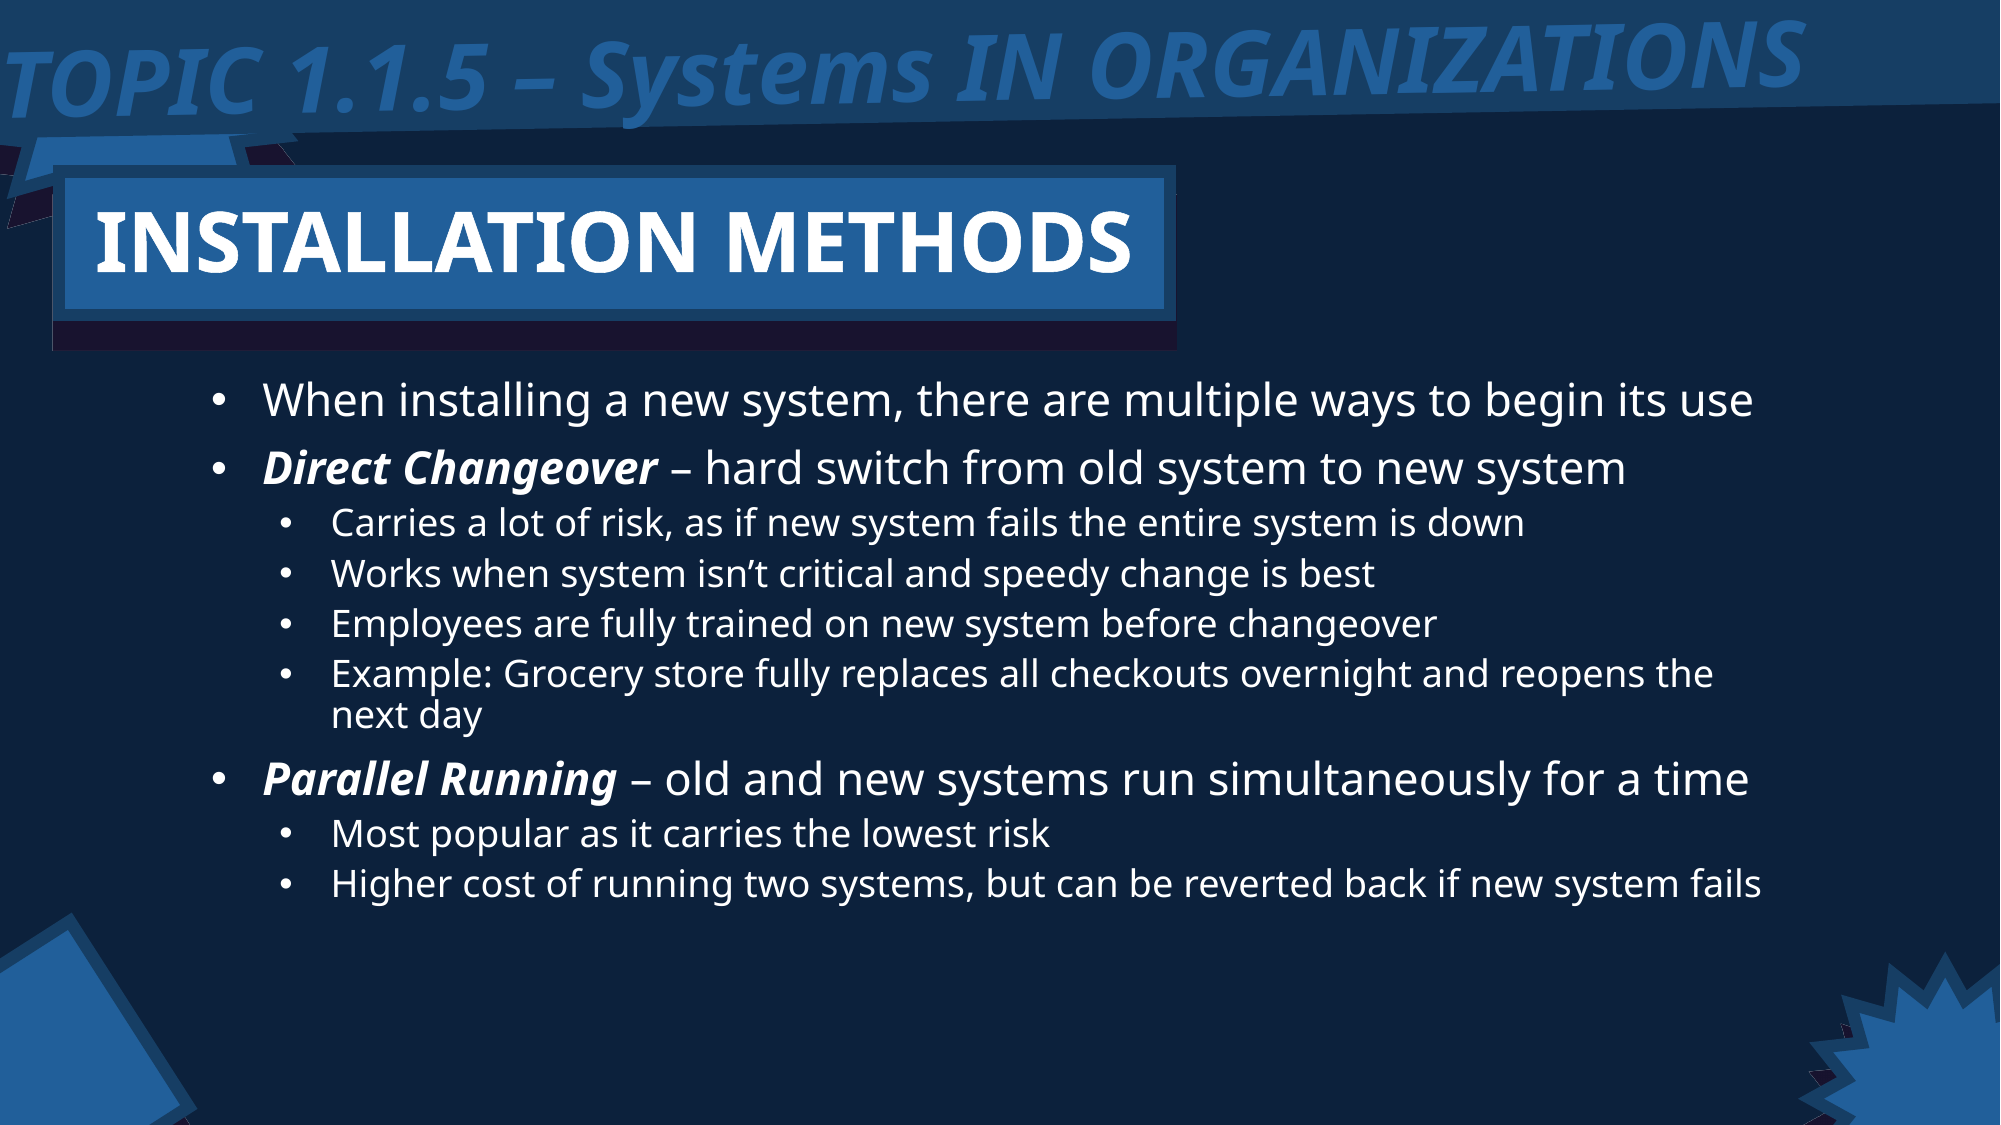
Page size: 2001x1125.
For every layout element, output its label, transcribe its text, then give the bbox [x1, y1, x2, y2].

subtitle When installing a new system, there are multiple ways to begin its use Direct Changeover – hard switch from old system to new system Carries a lot of risk, as if new system fails the entire system is down Works when system isn’t critical and speedy change is best Employees are fully trained on new system before changeover Example: Grocery store fully replaces all checkouts overnight and reopens the next day Parallel Running – old and new systems run simultaneously for a time Most popular as it carries the lowest risk Higher cost of running two systems, but can be reverted back if new system fails [196, 369, 1804, 1045]
text_box [0, 919, 192, 1125]
text_box [0, 134, 290, 193]
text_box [58, 170, 1171, 316]
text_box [0, 0, 2000, 126]
text_box [1807, 961, 2000, 1125]
